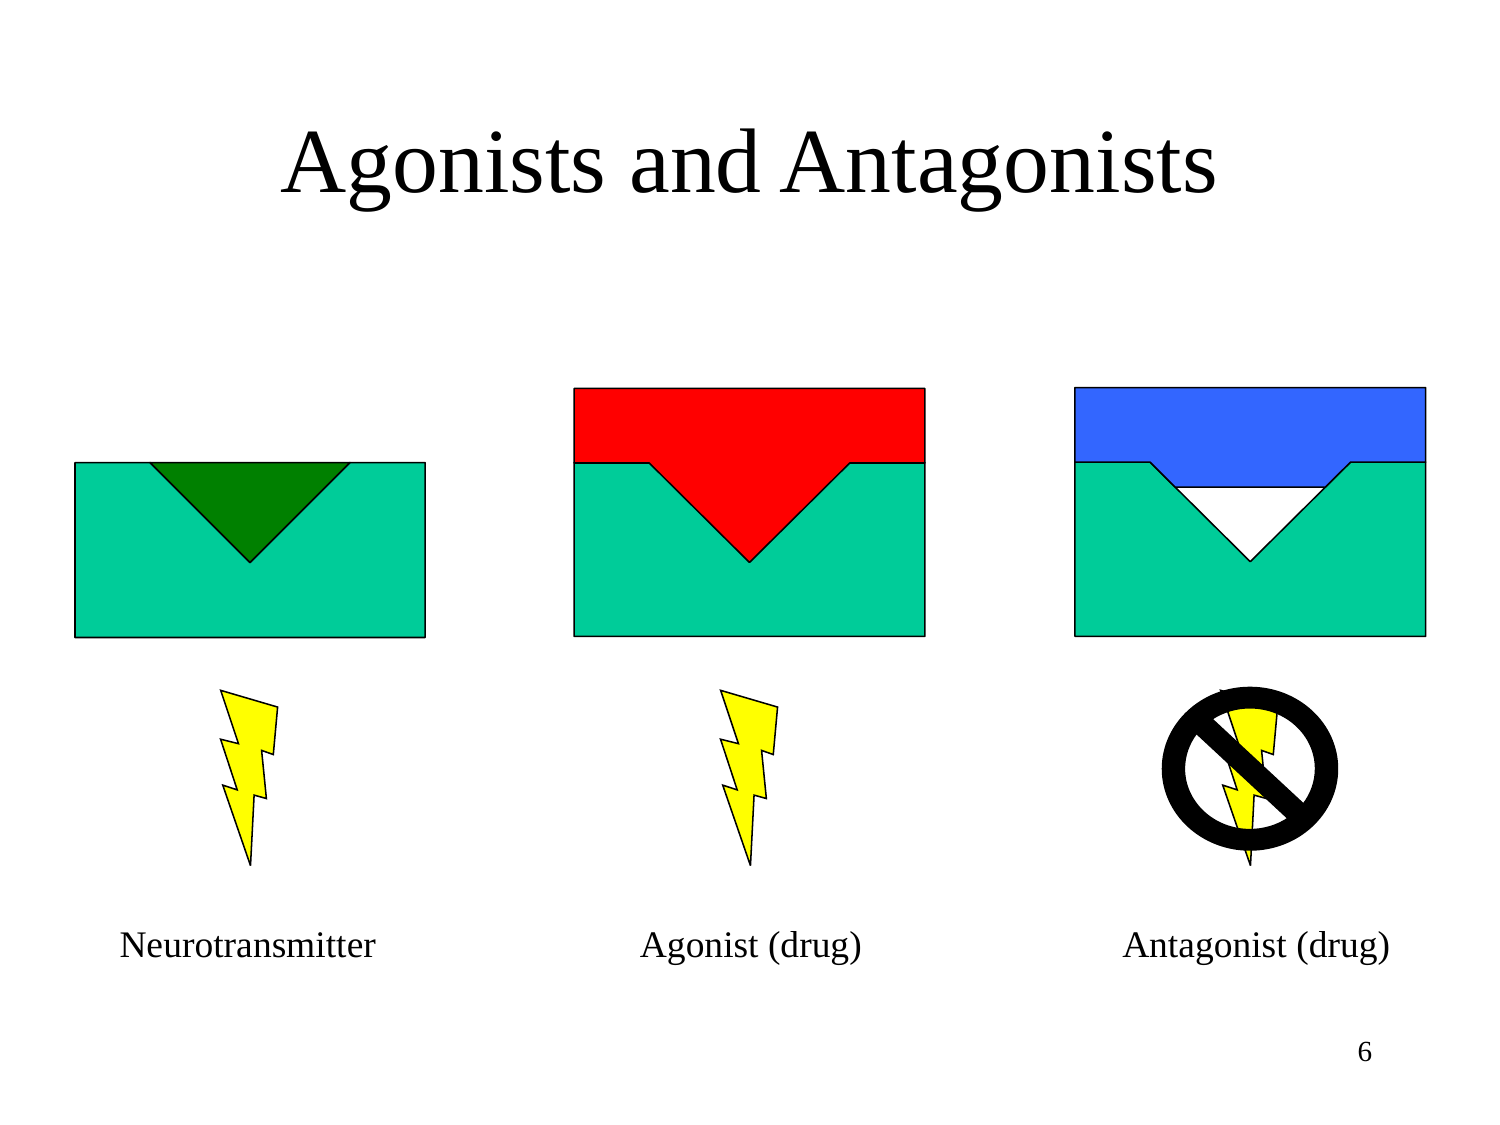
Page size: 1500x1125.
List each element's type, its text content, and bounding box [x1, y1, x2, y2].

text_box Agonist (drug) [625, 912, 877, 973]
text_box [150, 462, 351, 563]
text_box [1074, 387, 1426, 488]
text_box [720, 690, 778, 866]
slide_number 6 [1074, 1024, 1388, 1101]
text_box [220, 690, 278, 866]
text_box [75, 462, 426, 638]
text_box Neurotransmitter [104, 912, 392, 973]
text_box [1074, 463, 1426, 637]
text_box [574, 388, 925, 563]
title Agonists and Antagonists [112, 62, 1388, 251]
text_box Antagonist (drug) [1107, 912, 1406, 973]
text_box [574, 463, 925, 637]
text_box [1162, 687, 1338, 851]
